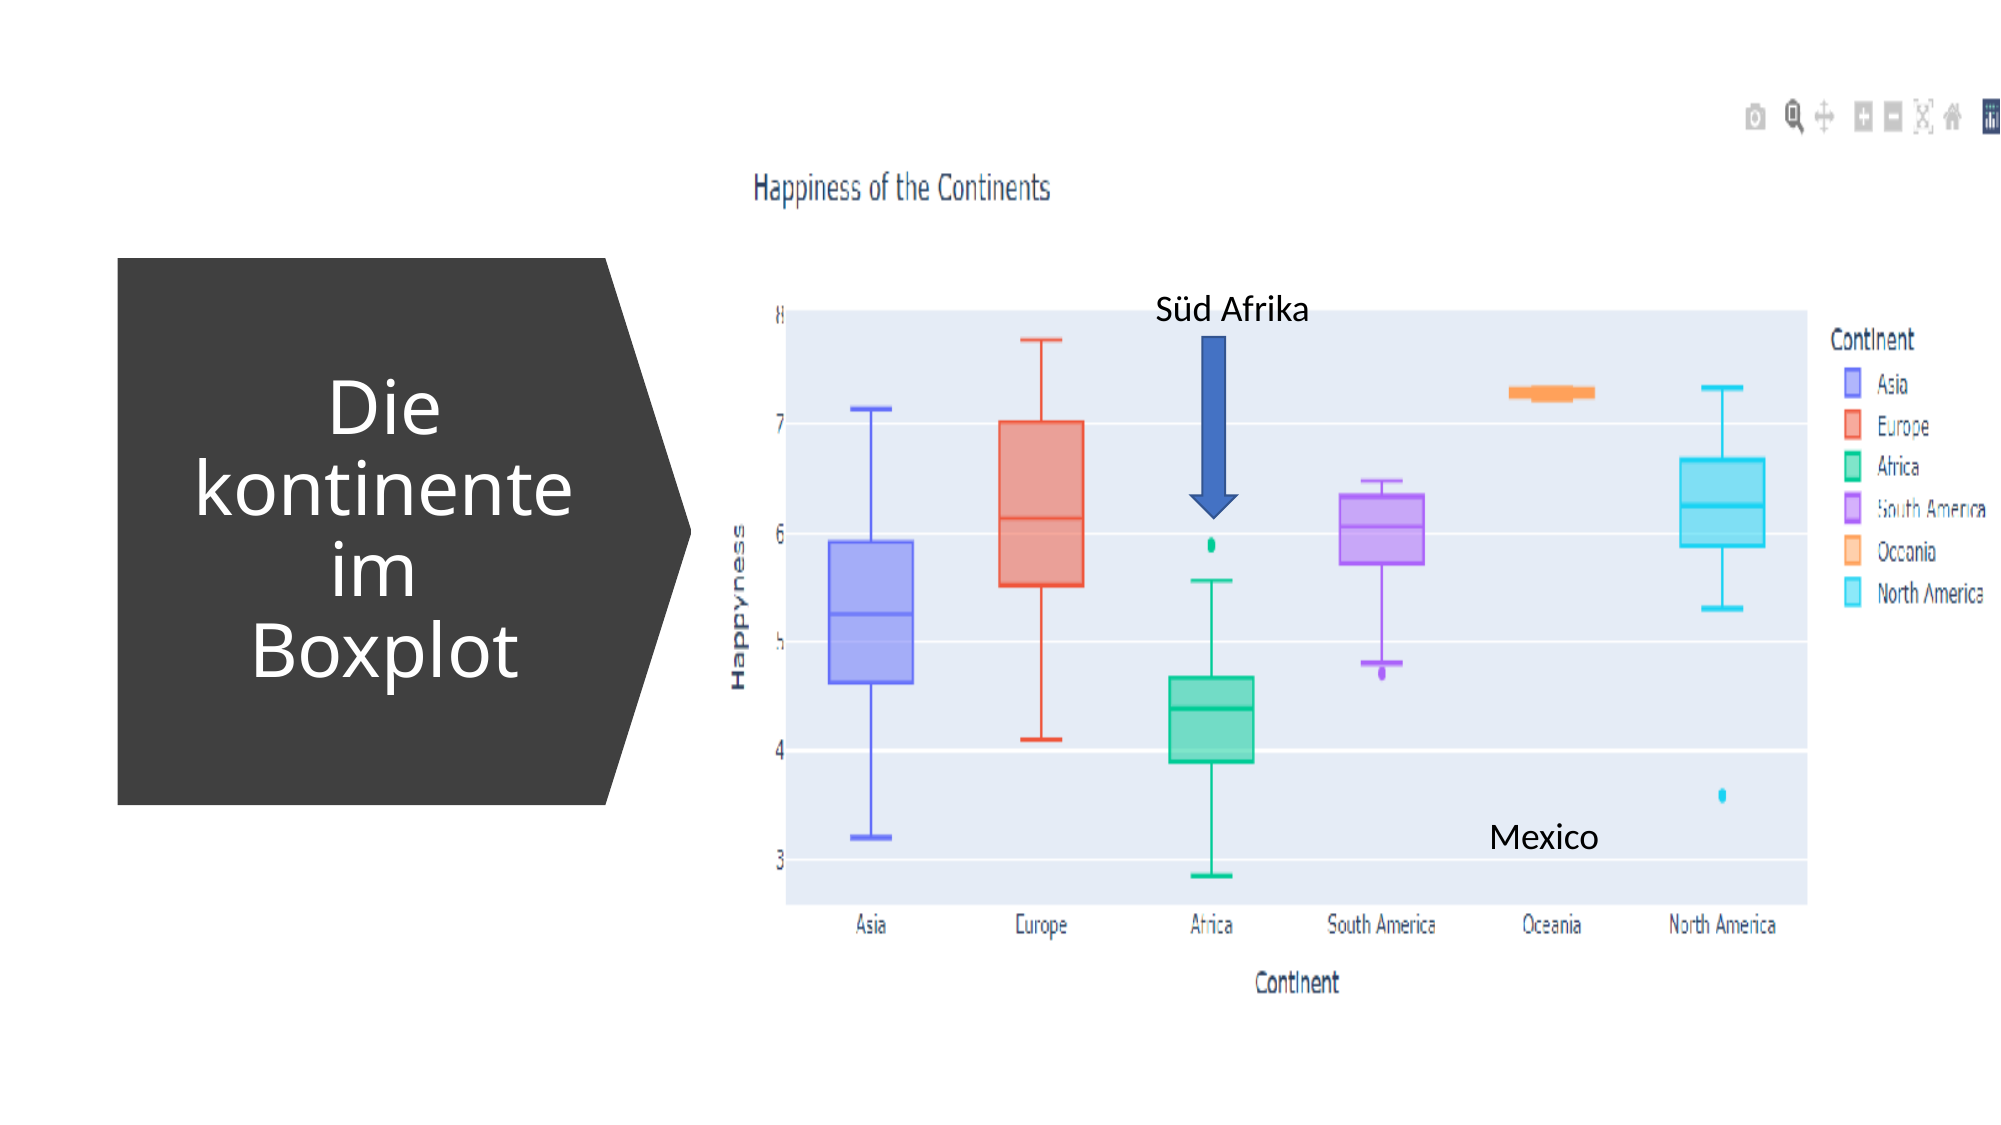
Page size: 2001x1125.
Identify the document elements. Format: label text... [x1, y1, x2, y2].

title Die kontinente im Boxplot [168, 322, 601, 741]
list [691, 95, 2000, 1065]
text_box [116, 257, 691, 807]
